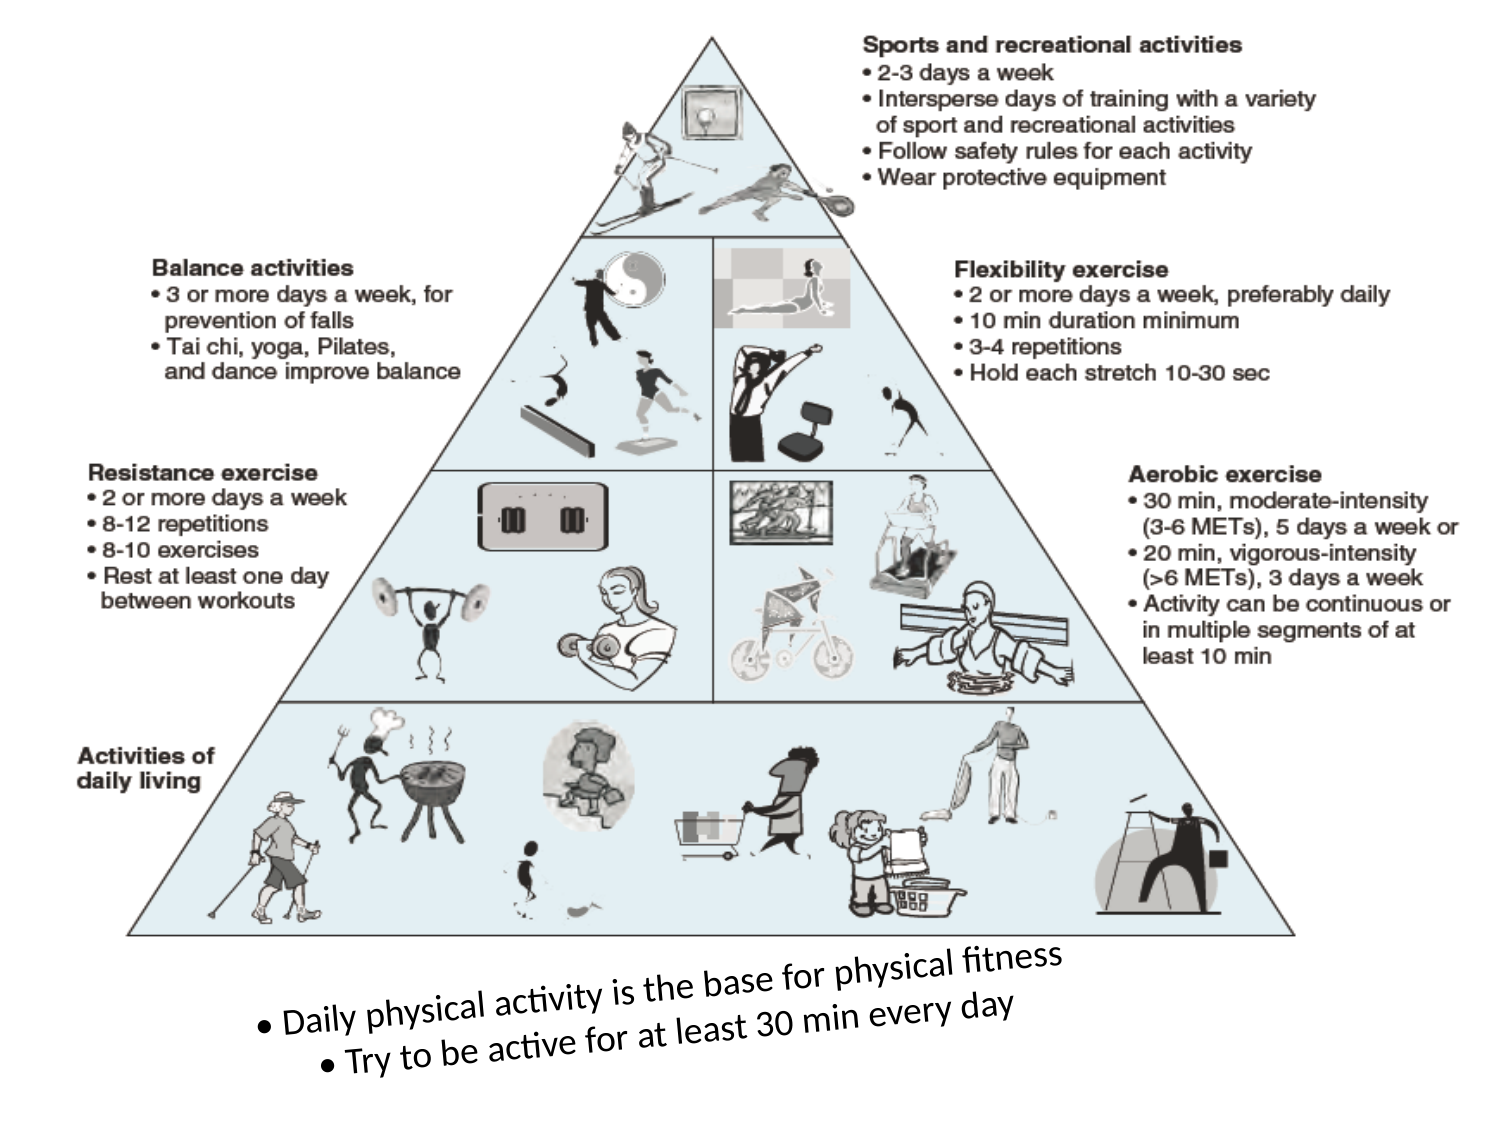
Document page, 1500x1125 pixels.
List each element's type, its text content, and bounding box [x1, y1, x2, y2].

text_box • Daily physical activity is the base for physical fitness • Try to be active for at least 30 min every day [237, 959, 1283, 1100]
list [62, 0, 1463, 951]
